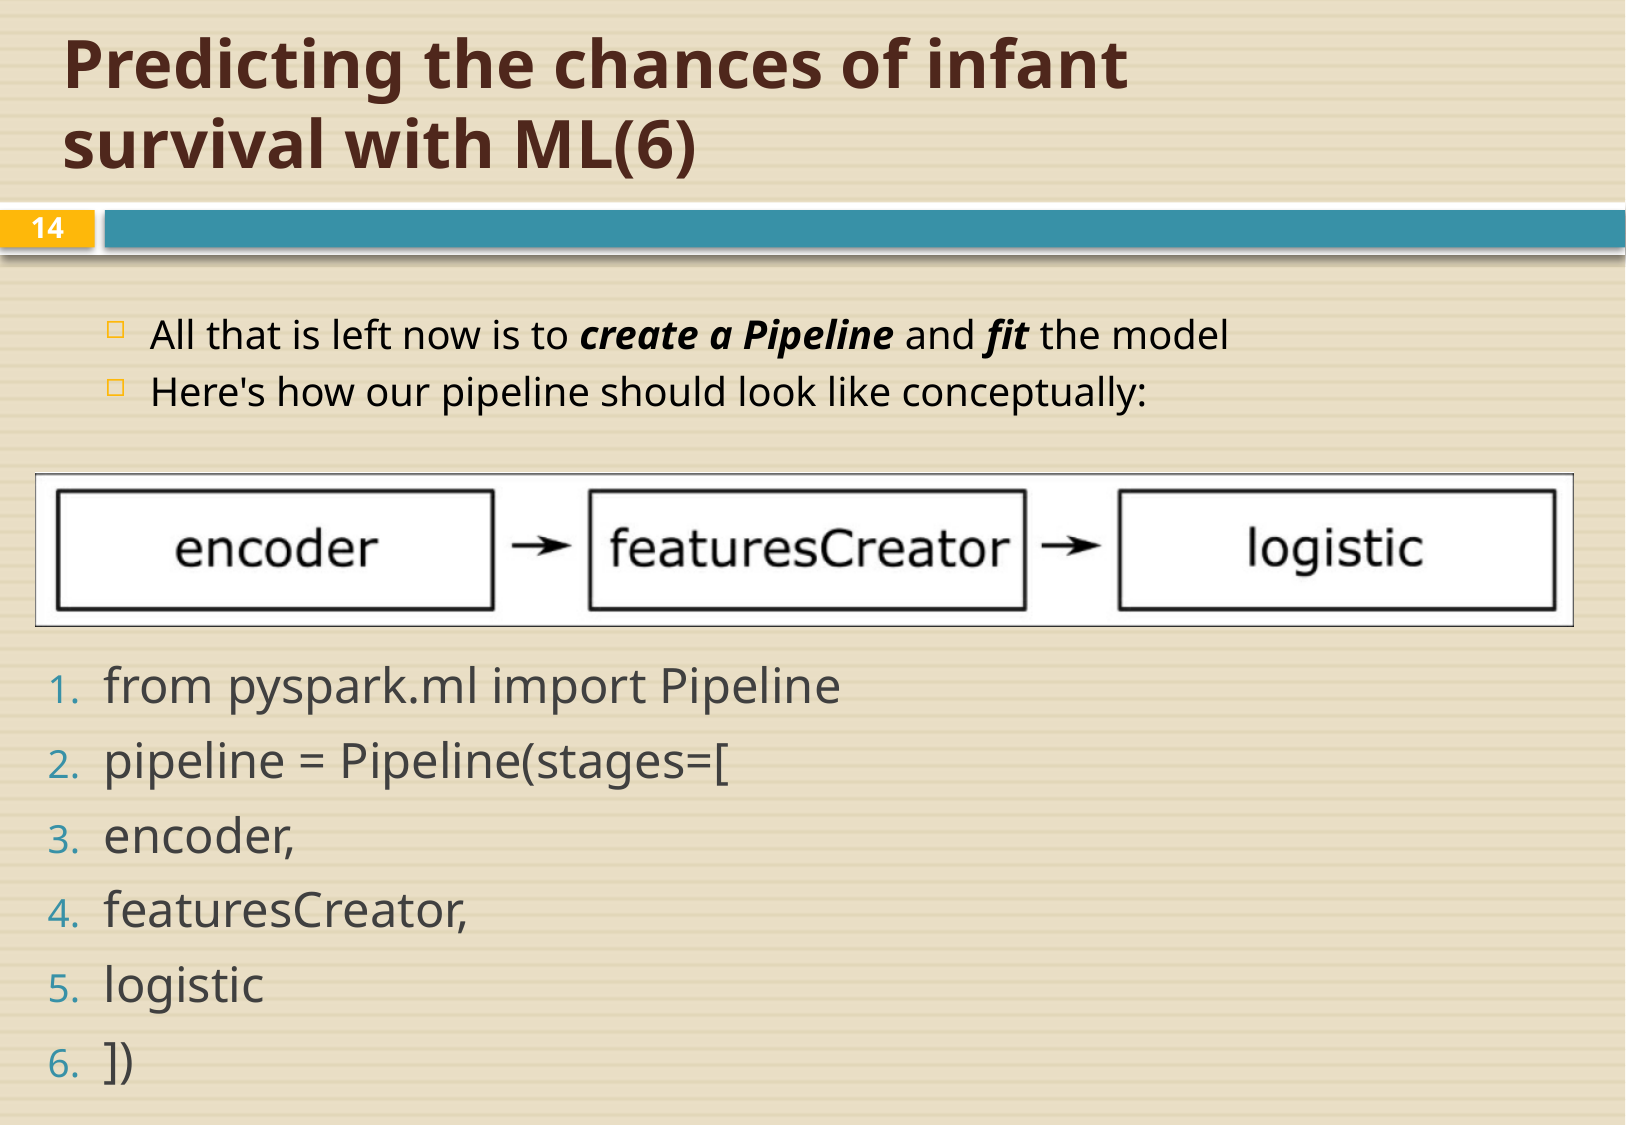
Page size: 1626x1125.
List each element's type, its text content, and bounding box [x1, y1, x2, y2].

picture [35, 472, 1575, 627]
text_box from pyspark.ml import Pipeline pipeline = Pipeline(stages=[ encoder, featuresCreator, logistic ]) [35, 648, 1593, 1094]
slide_number 14 [0, 208, 95, 249]
title Predicting the chances of infant survival with ML(6) [48, 13, 1562, 190]
list All that is left now is to create a Pipeline and fit the model Here's how our pipeline should look like conceptually: [90, 301, 1347, 451]
